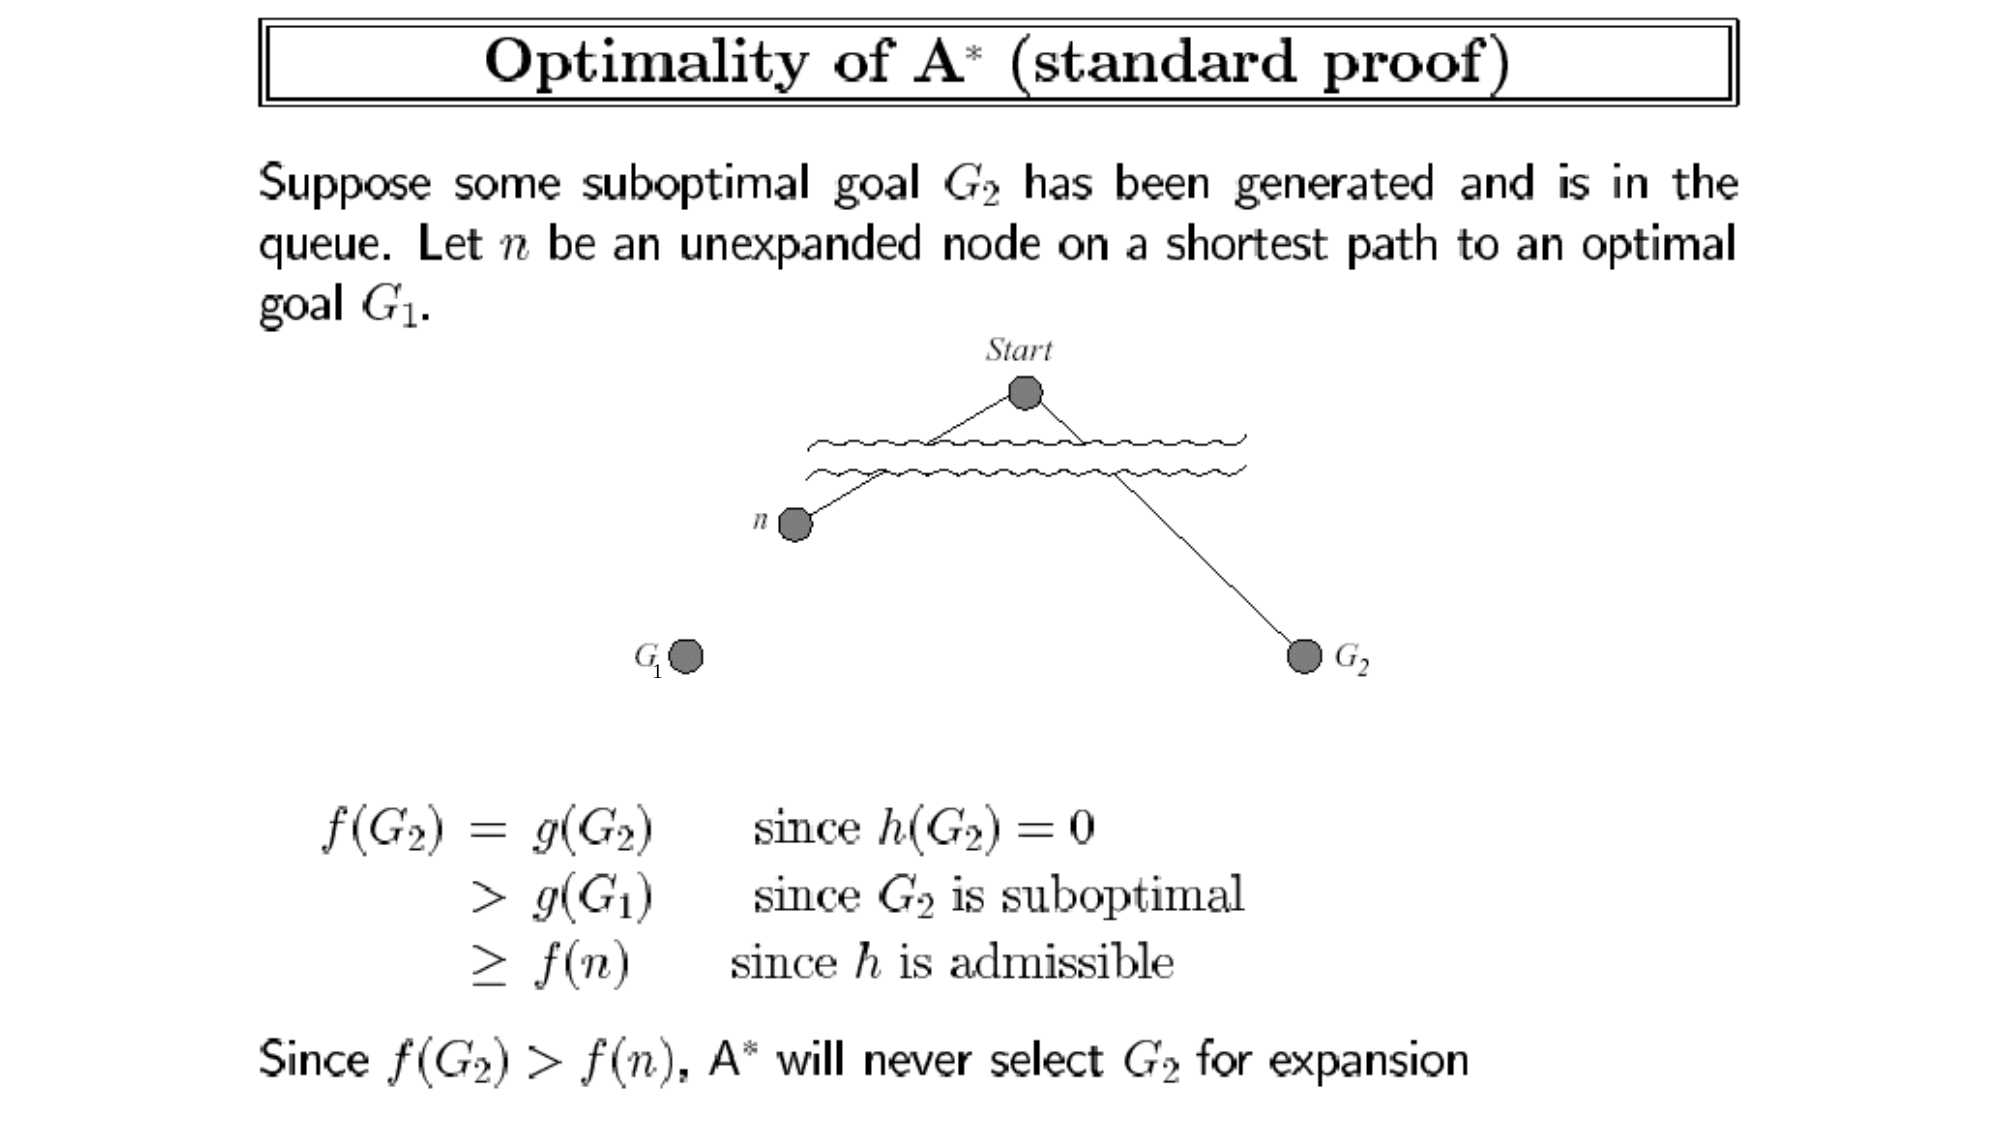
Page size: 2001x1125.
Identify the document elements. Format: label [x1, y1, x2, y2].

picture [249, 0, 1751, 1118]
